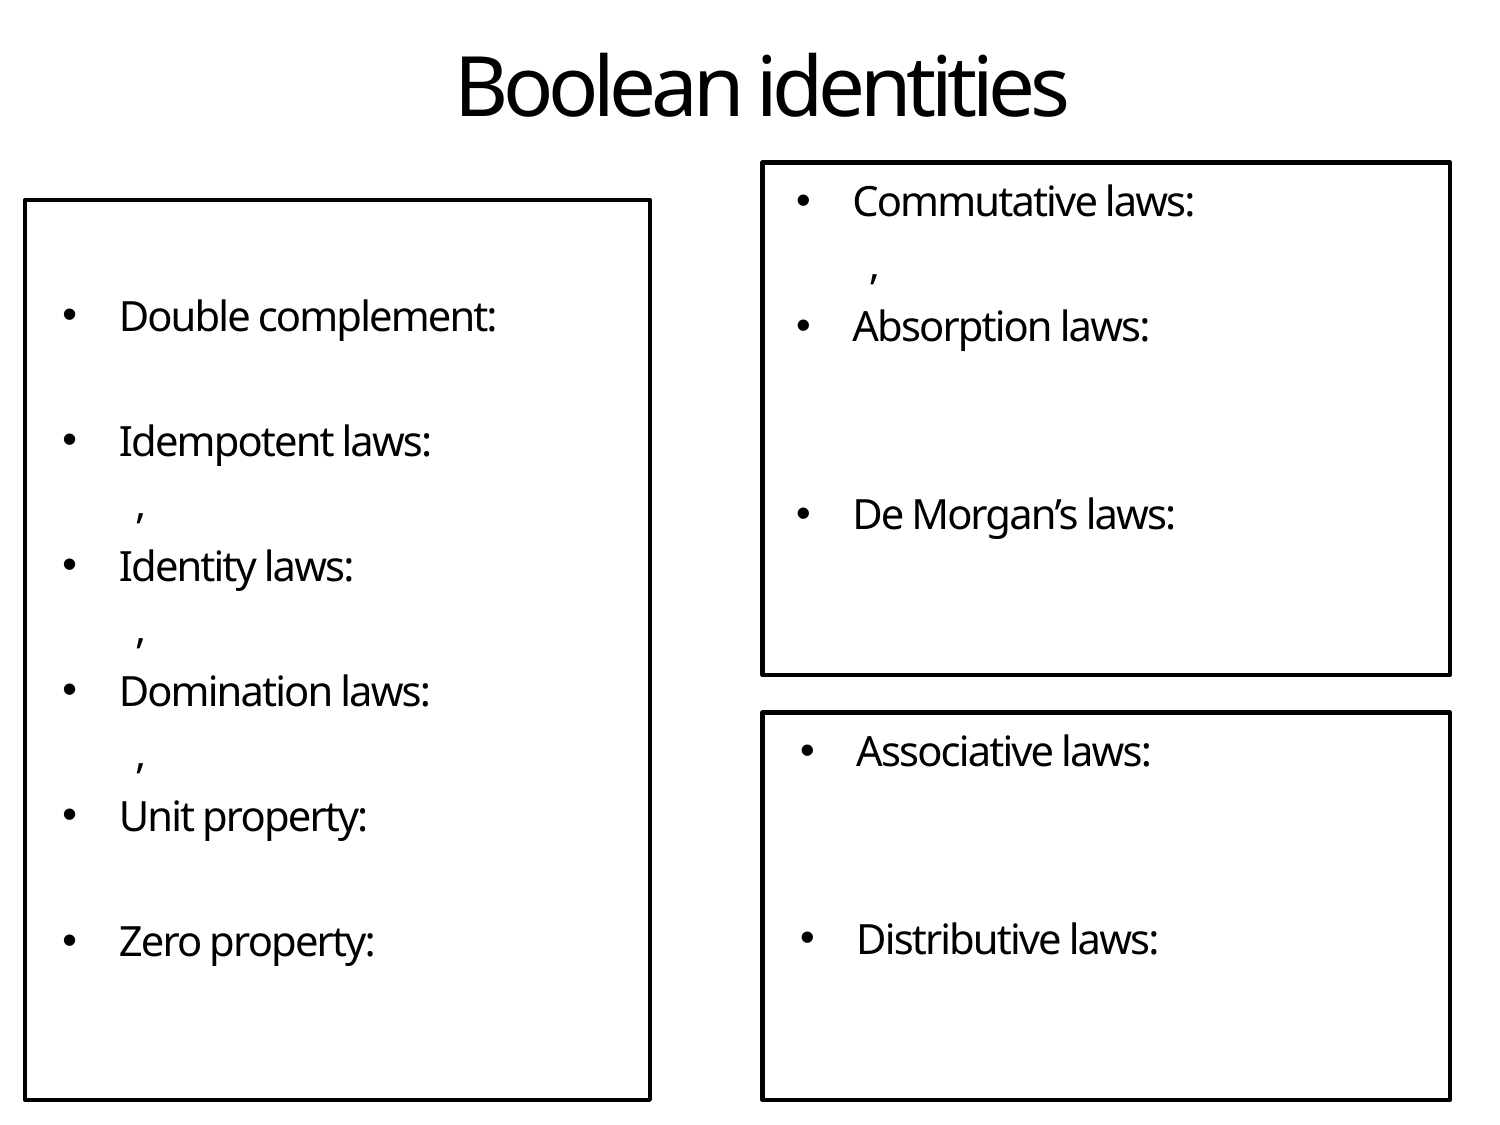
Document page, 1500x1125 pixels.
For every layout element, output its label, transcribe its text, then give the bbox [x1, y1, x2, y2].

text_box [23, 198, 652, 1102]
text_box [760, 160, 1452, 677]
title Boolean identities [102, 40, 1423, 236]
text_box [760, 710, 1452, 1102]
